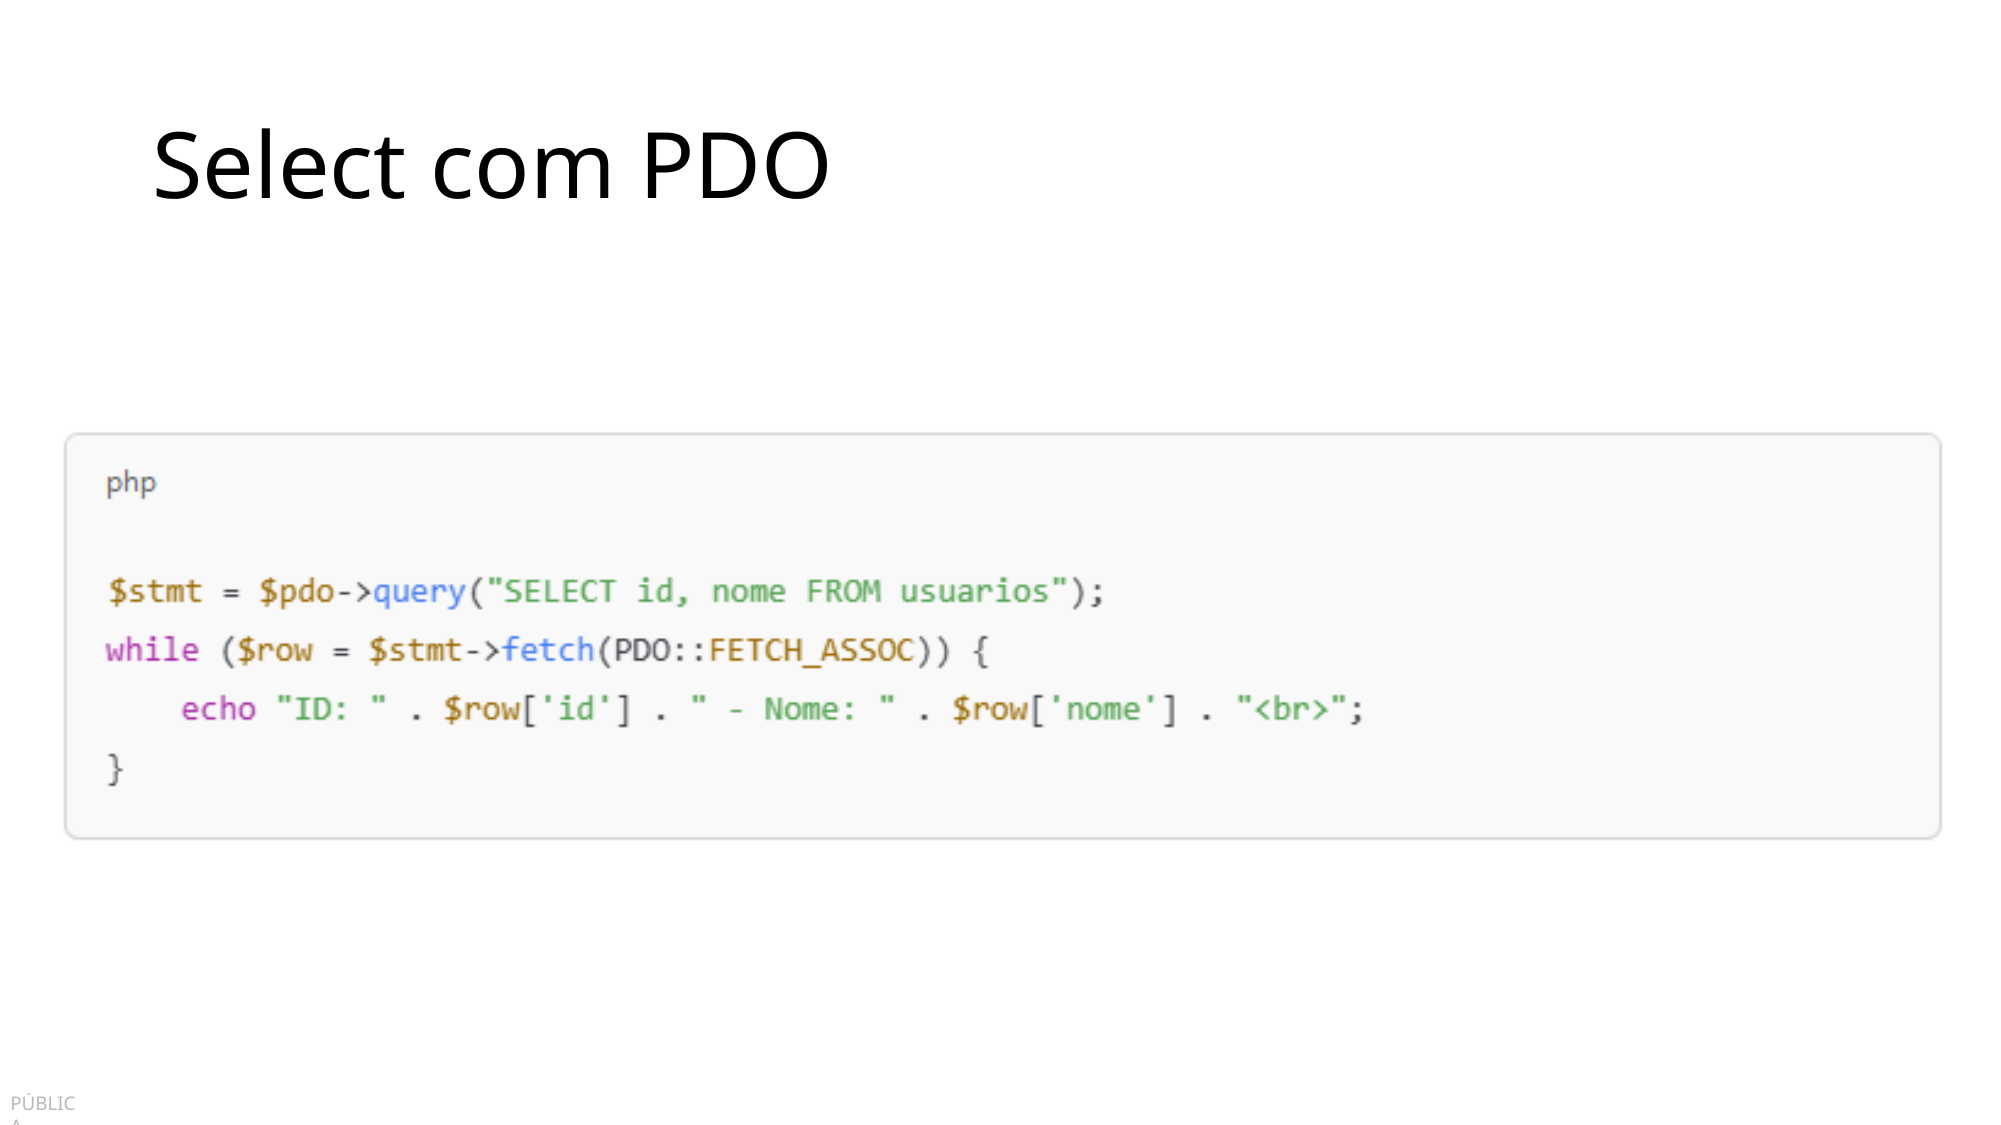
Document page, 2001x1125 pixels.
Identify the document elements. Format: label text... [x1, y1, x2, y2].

title Select com PDO [137, 59, 1863, 278]
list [54, 426, 1946, 843]
